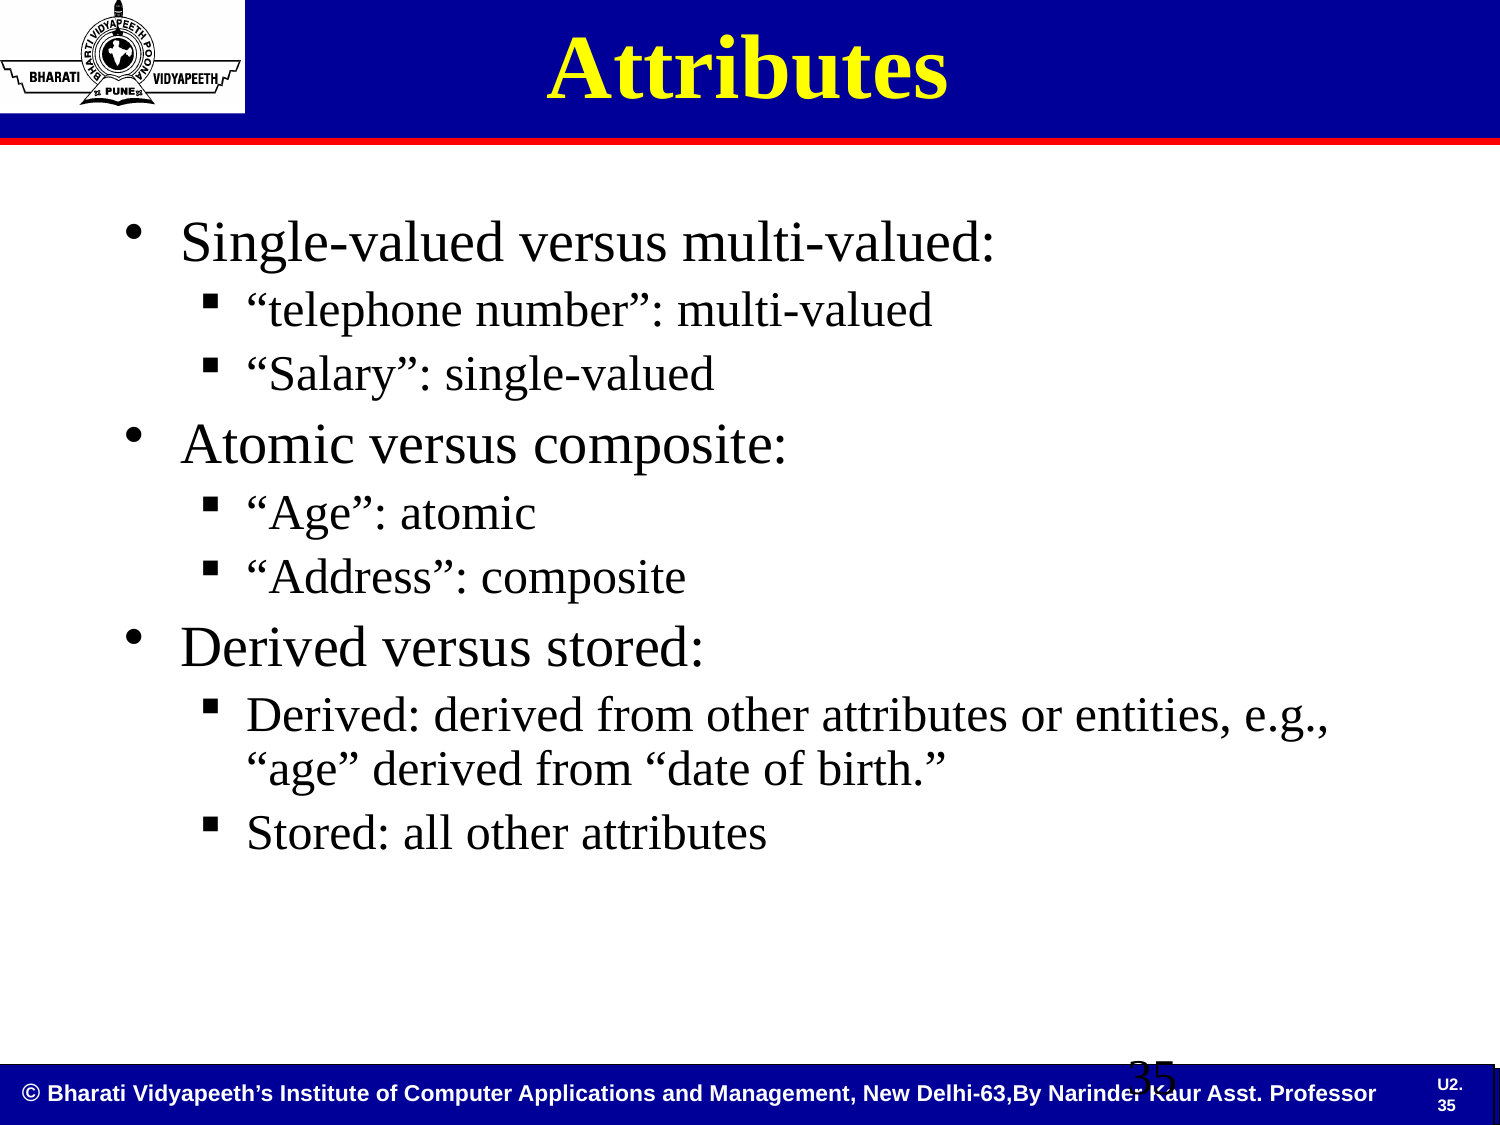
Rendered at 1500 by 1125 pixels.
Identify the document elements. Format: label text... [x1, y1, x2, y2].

slide_number 35 [1112, 1037, 1425, 1096]
title Attributes [73, 0, 1424, 188]
picture [0, 0, 73, 106]
list Single-valued versus multi-valued: “telephone number”: multi-valued “Salary”: single-valued Atomic versus composite: “Age”: atomic “Address”: composite Derived versus stored: Derived: derived from other attributes or entities, e.g., “age” derived from “date of birth.” Stored: all other attributes [108, 202, 1447, 1003]
